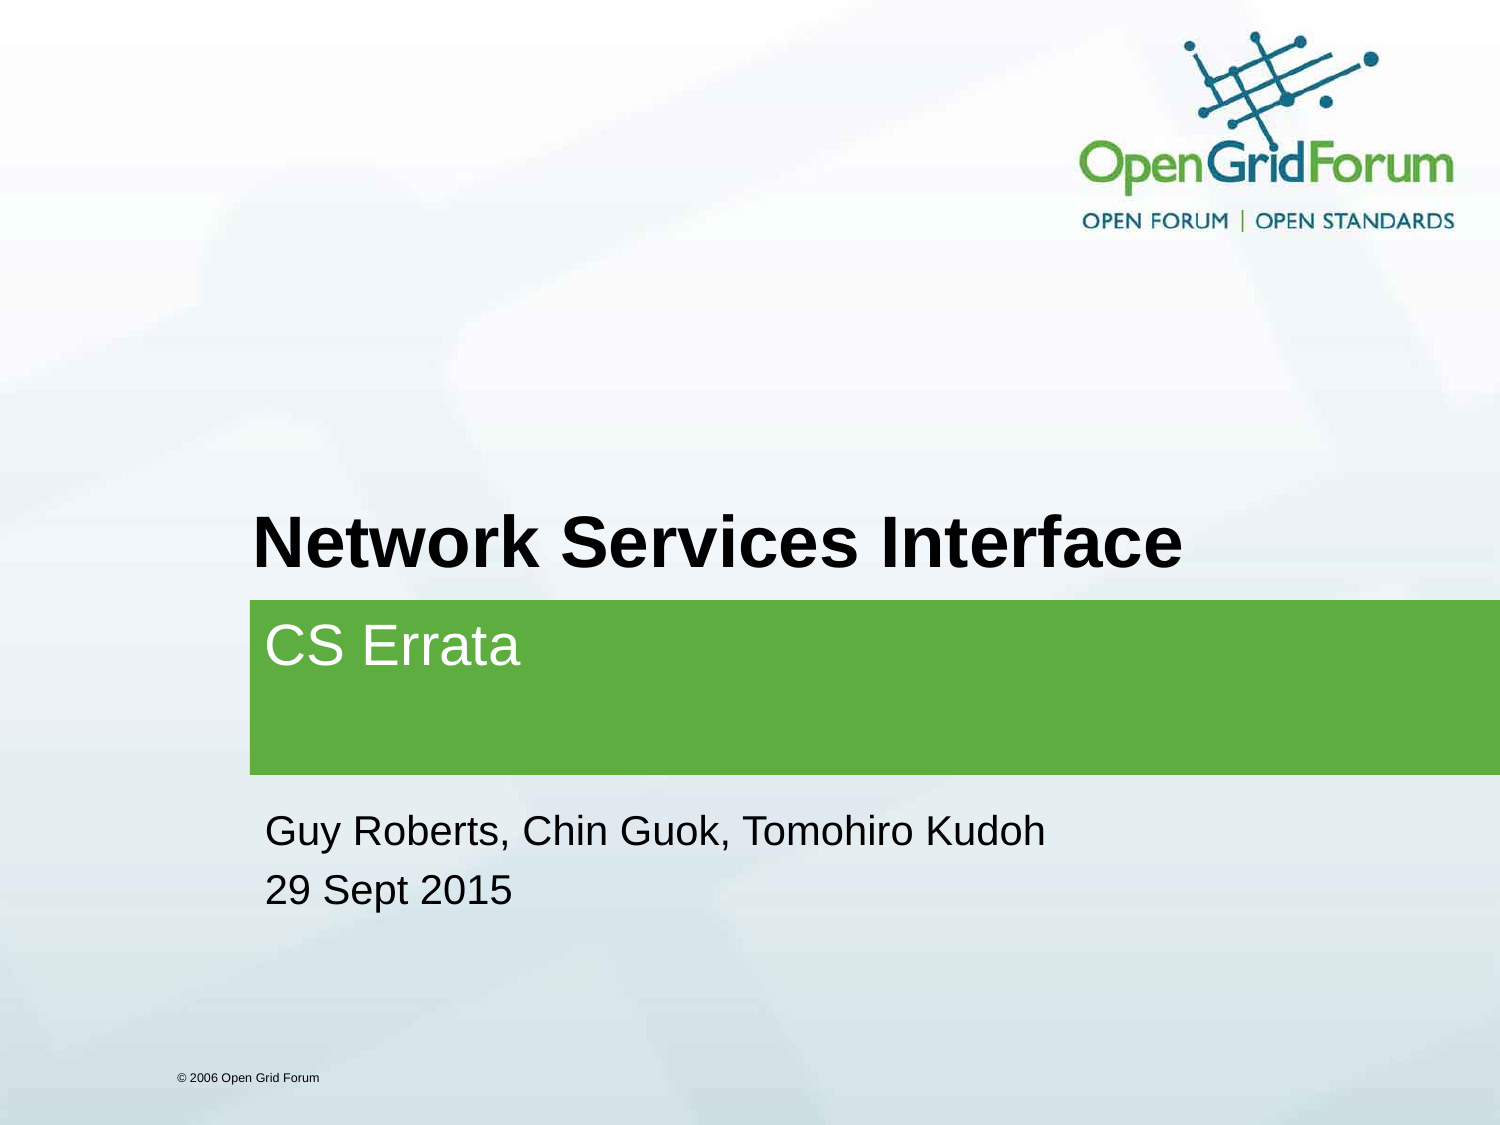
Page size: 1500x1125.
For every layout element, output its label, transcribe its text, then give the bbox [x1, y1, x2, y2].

subtitle CS Errata [249, 600, 1500, 775]
text_box Guy Roberts, Chin Guok, Tomohiro Kudoh 29 Sept 2015 [249, 796, 1500, 917]
picture [0, 0, 1500, 1125]
title Network Services Interface [237, 444, 1500, 632]
